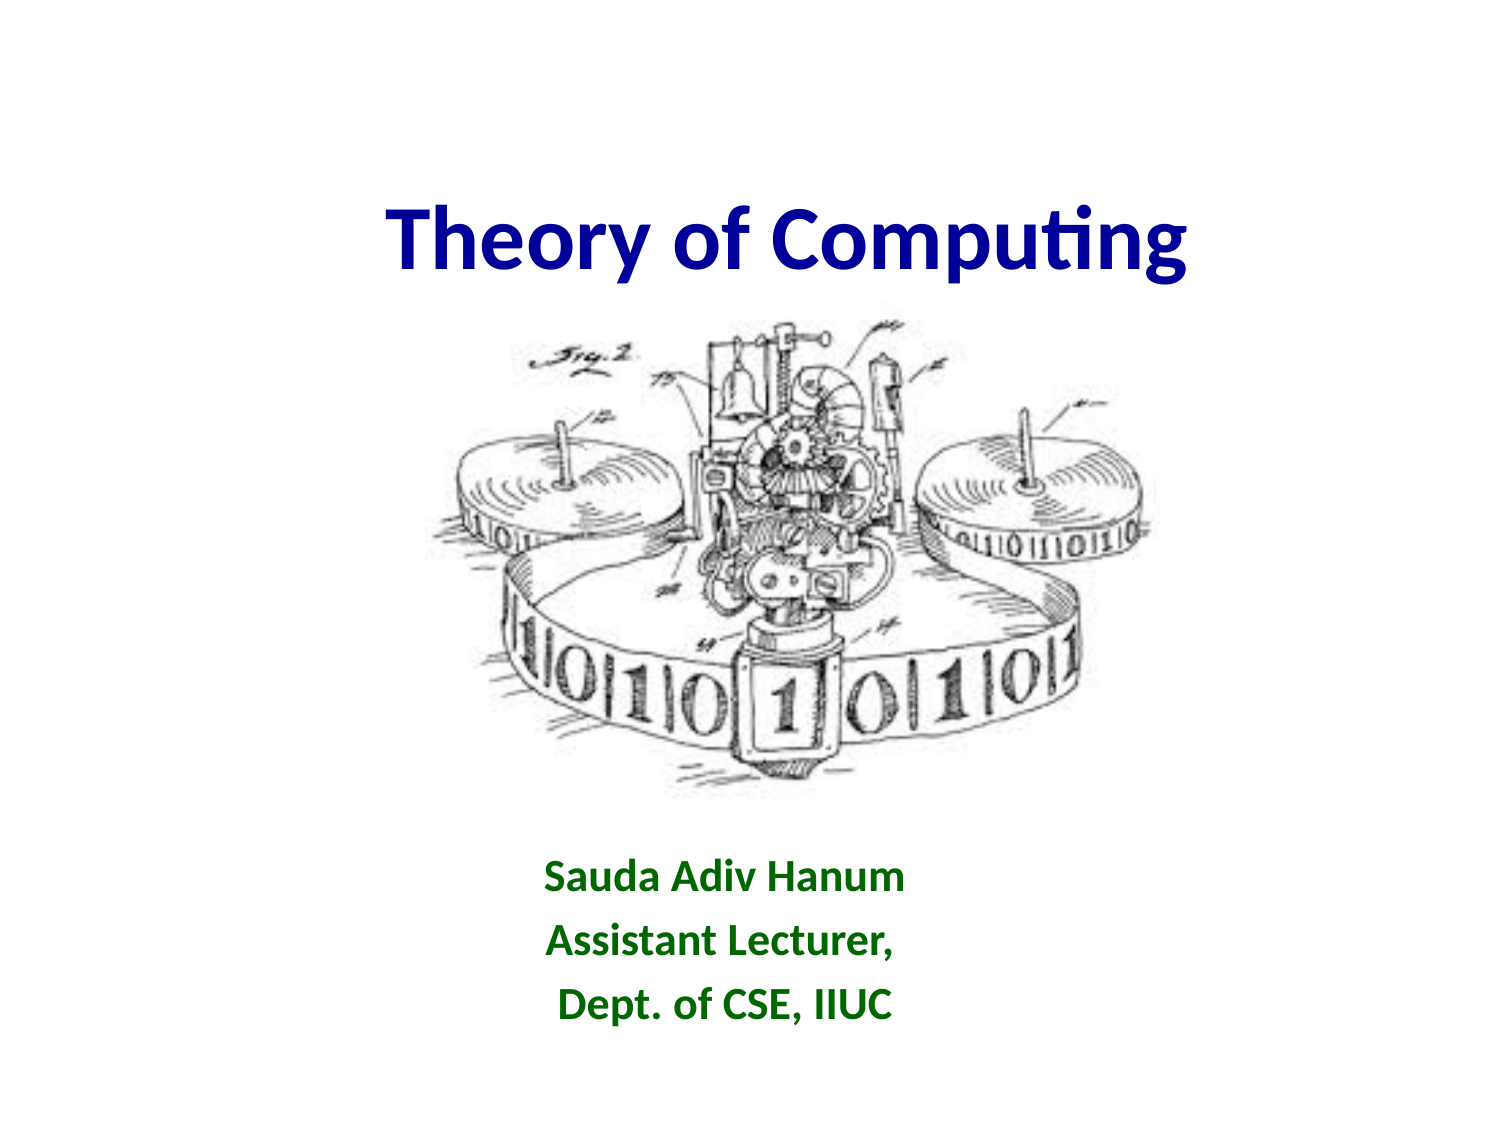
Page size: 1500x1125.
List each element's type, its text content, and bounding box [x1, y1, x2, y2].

picture [424, 299, 1161, 805]
subtitle Sauda Adiv Hanum Assistant Lecturer, Dept. of CSE, IIUC [200, 837, 1250, 1038]
title Theory of Computing [150, 112, 1425, 354]
